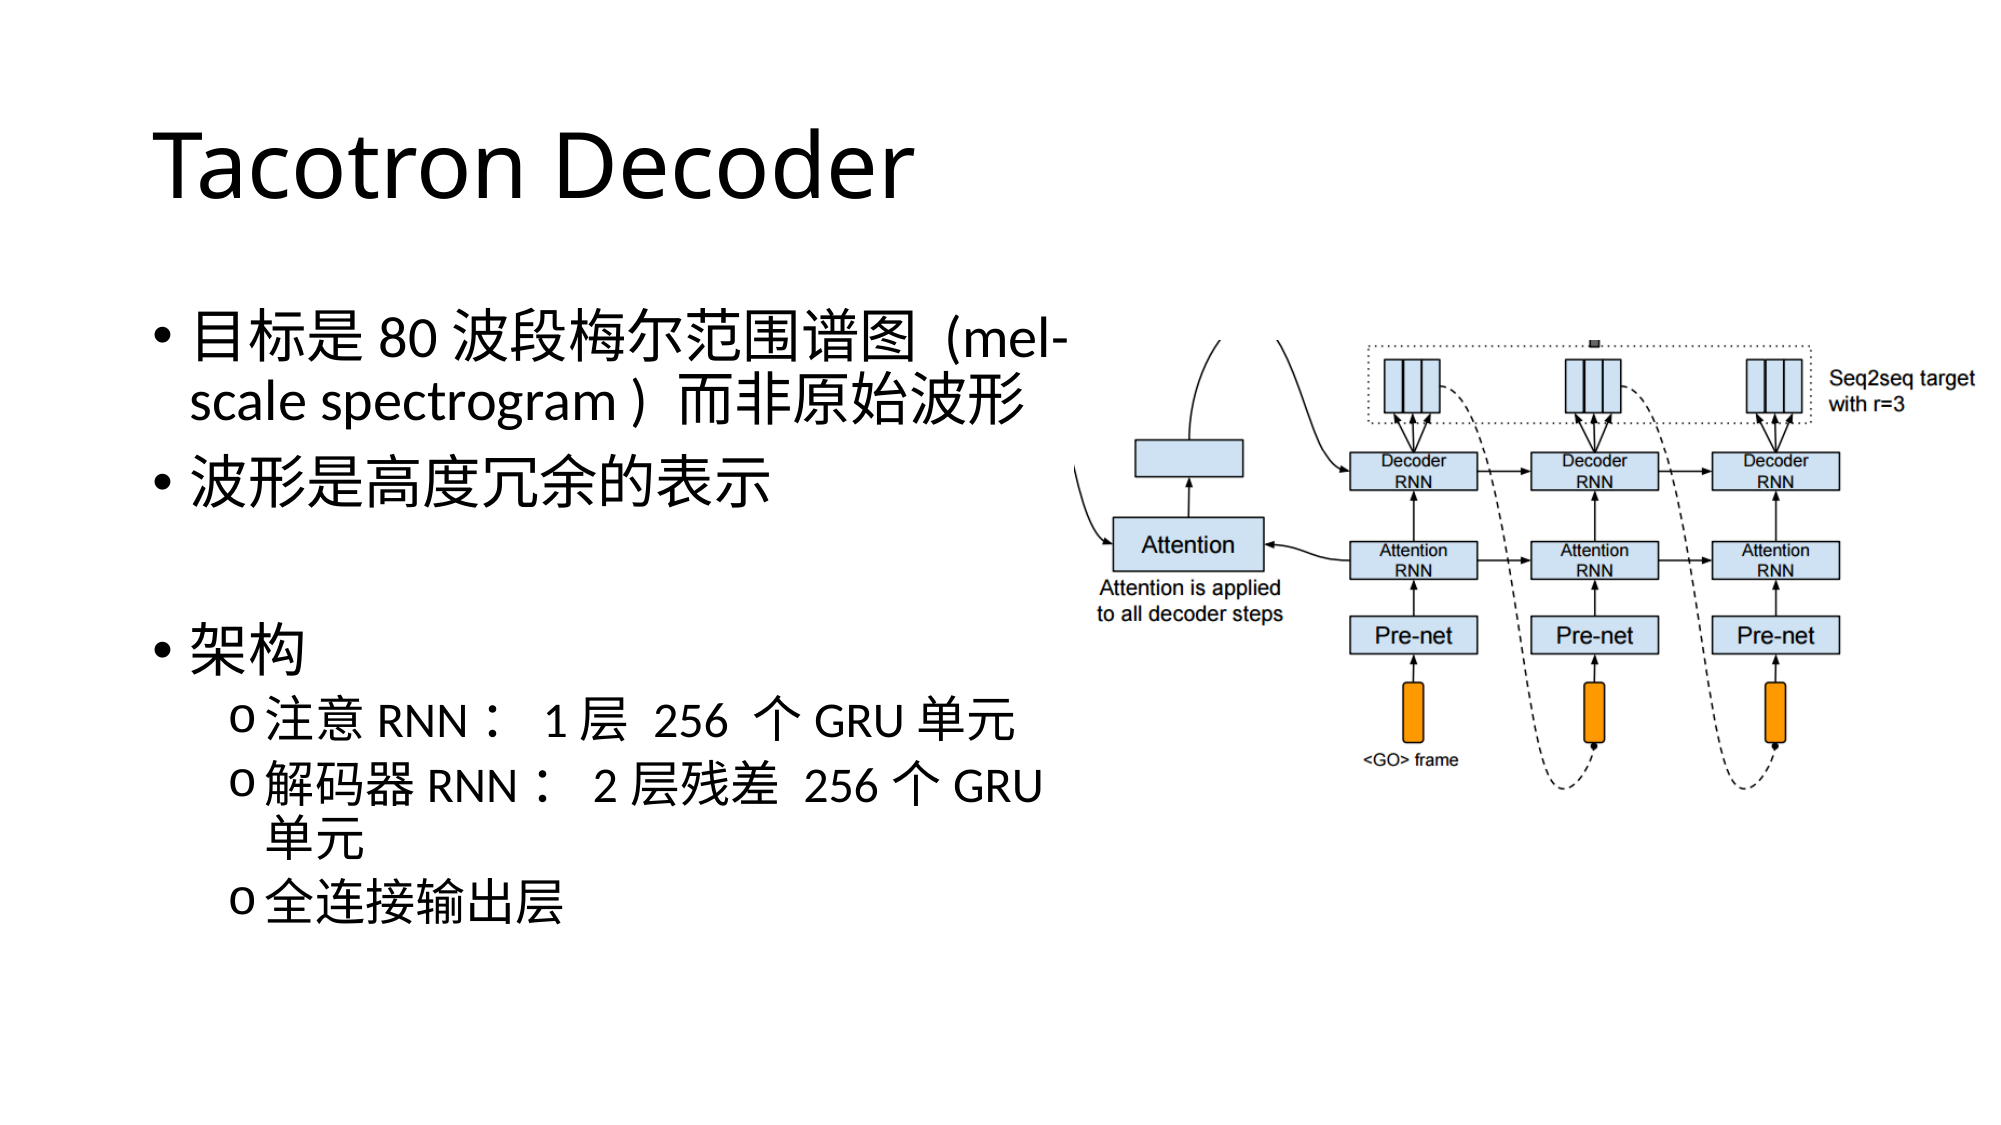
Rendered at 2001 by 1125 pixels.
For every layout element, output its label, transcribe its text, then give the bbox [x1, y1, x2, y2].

list 目标是80波段梅尔范围谱图 (mel-scale spectrogram ) 而非原始波形 波形是高度冗余的表示 架构 注意RNN：1层 256 个GRU单元 解码器RNN：2层残差 256个GRU单元 全连接输出层 [137, 299, 1110, 1014]
title Tacotron Decoder [137, 59, 1863, 278]
picture [1074, 340, 1988, 795]
